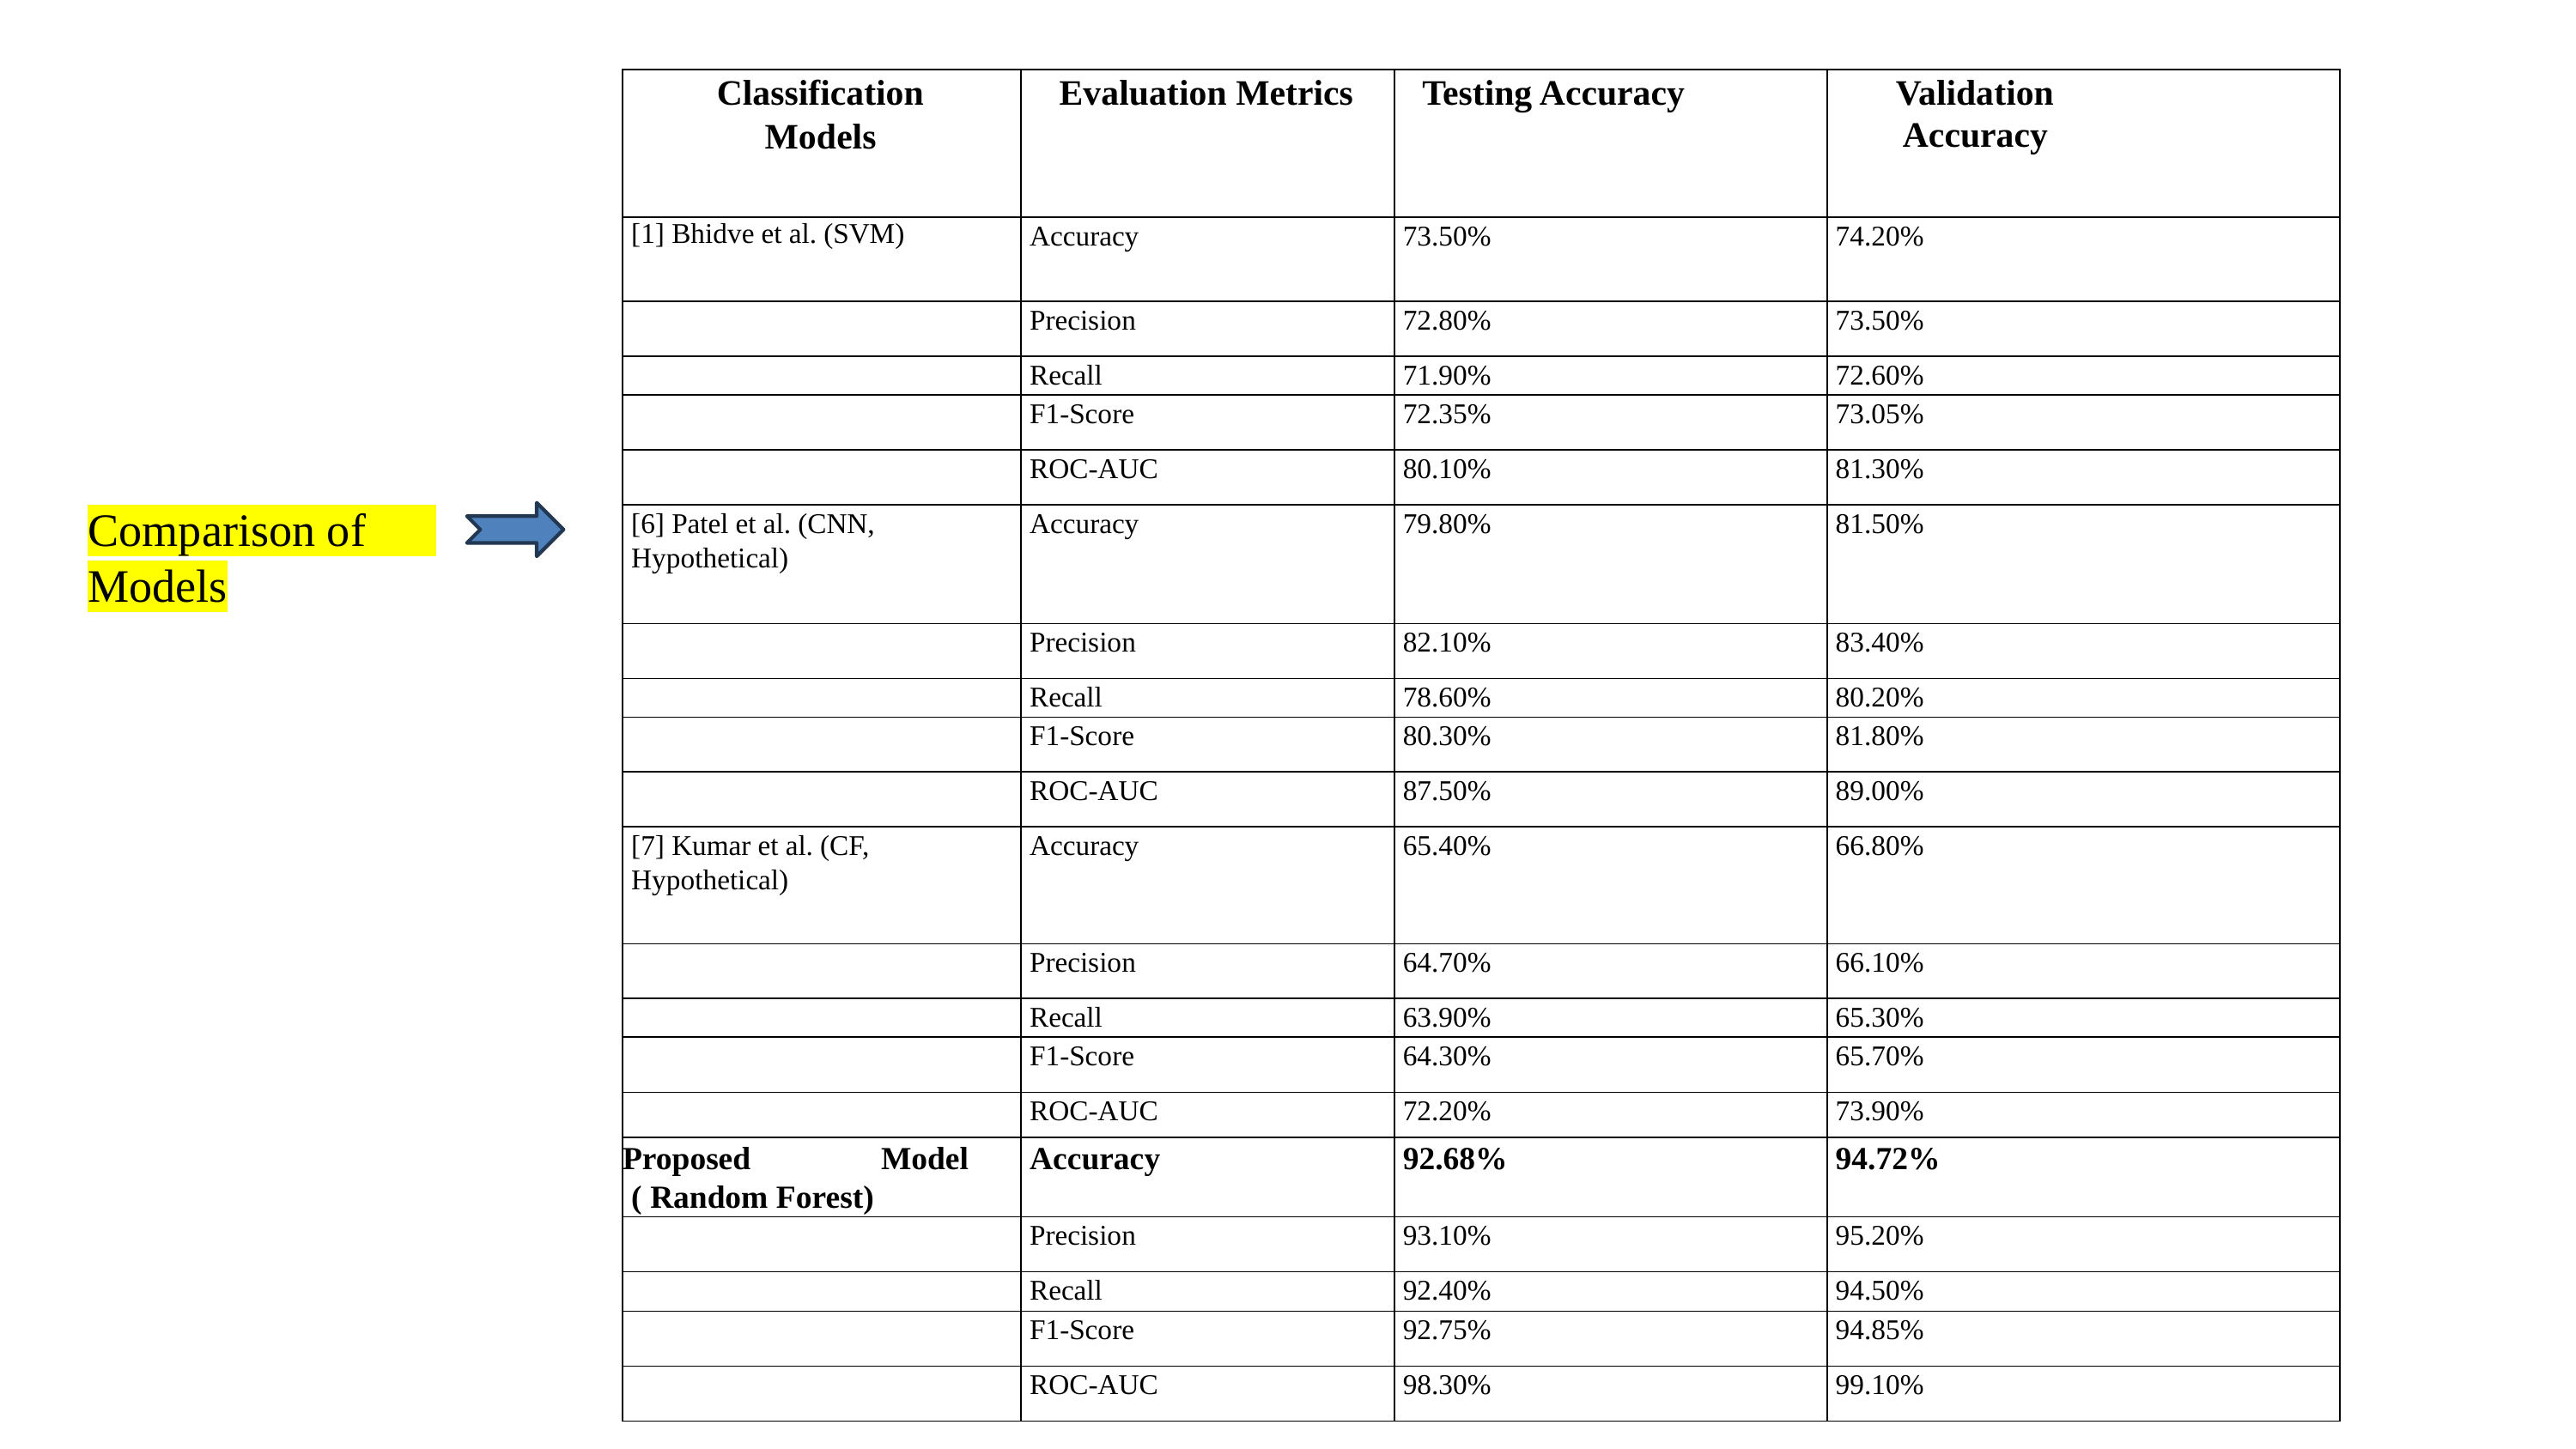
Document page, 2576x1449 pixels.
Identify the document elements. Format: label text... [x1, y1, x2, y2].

table_cell Precision [1022, 302, 1394, 355]
table_cell 80.30% [1395, 718, 1707, 771]
table_cell Recall [1022, 999, 1394, 1036]
table_cell 94.50% [1828, 1272, 2117, 1311]
table_cell 64.70% [1395, 944, 1707, 997]
table_cell 89.00% [1828, 773, 2117, 826]
table_cell 72.35% [1395, 396, 1707, 449]
table_cell [2117, 624, 2339, 678]
table_cell [2117, 1038, 2339, 1092]
table_cell 98.30% [1395, 1367, 1707, 1421]
table_header Evaluation Metrics [1022, 70, 1394, 216]
table_cell 80.10% [1395, 451, 1707, 504]
table_cell 83.40% [1828, 624, 2117, 678]
table_cell 80.20% [1828, 679, 2117, 717]
table_header Validation Accuracy [1828, 70, 2117, 216]
table_cell 65.70% [1828, 1038, 2117, 1092]
table_cell [1707, 944, 1826, 997]
table_cell 93.10% [1395, 1217, 1707, 1271]
table_cell [623, 451, 1020, 504]
table_header Testing Accuracy [1395, 70, 1707, 216]
table_cell F1-Score [1022, 1038, 1394, 1092]
table_cell [2117, 773, 2339, 826]
table_cell [2117, 1093, 2339, 1137]
table_cell Precision [1022, 944, 1394, 997]
table_cell [1707, 828, 1826, 943]
table_cell F1-Score [1022, 396, 1394, 449]
table_cell Recall [1022, 1272, 1394, 1311]
table_cell 78.60% [1395, 679, 1707, 717]
table_cell 87.50% [1395, 773, 1707, 826]
table_cell 66.80% [1828, 828, 2117, 943]
table_header [1707, 70, 1826, 216]
table_cell [2117, 999, 2339, 1036]
table_cell [1707, 624, 1826, 678]
table_cell [623, 396, 1020, 449]
table_cell ROC-AUC [1022, 451, 1394, 504]
table_cell 74.20% [1828, 218, 2117, 300]
table_cell [1707, 1367, 1826, 1421]
table_cell 92.40% [1395, 1272, 1707, 1311]
table_cell [1707, 357, 1826, 394]
table_cell 65.30% [1828, 999, 2117, 1036]
table_cell [2117, 828, 2339, 943]
table_cell [6] Patel et al. (CNN, Hypothetical) [623, 506, 1020, 623]
table_cell Accuracy [1022, 1138, 1394, 1216]
table_cell [623, 1367, 1020, 1421]
table_cell [2117, 1138, 2339, 1216]
table_cell 73.50% [1395, 218, 1707, 300]
table_cell 92.75% [1395, 1312, 1707, 1366]
table_cell [1707, 506, 1826, 623]
table_cell [1707, 218, 1826, 300]
table_cell [623, 1093, 1020, 1137]
table_cell Accuracy [1022, 828, 1394, 943]
table_cell 82.10% [1395, 624, 1707, 678]
table_cell [1707, 1272, 1826, 1311]
table_header Classification Models [623, 70, 1020, 216]
table_cell [2117, 451, 2339, 504]
table_cell 81.80% [1828, 718, 2117, 771]
table_cell 73.50% [1828, 302, 2117, 355]
table_cell [2117, 718, 2339, 771]
table_cell 73.90% [1828, 1093, 2117, 1137]
table_cell [1707, 1312, 1826, 1366]
table_cell [623, 624, 1020, 678]
table_cell [1707, 718, 1826, 771]
table_cell 72.80% [1395, 302, 1707, 355]
table_cell [623, 773, 1020, 826]
table_cell Accuracy [1022, 506, 1394, 623]
table_cell [623, 302, 1020, 355]
table_cell F1-Score [1022, 1312, 1394, 1366]
table_cell F1-Score [1022, 718, 1394, 771]
table_cell [623, 1038, 1020, 1092]
table_cell 94.85% [1828, 1312, 2117, 1366]
table_cell 94.72% [1828, 1138, 2117, 1216]
table_cell [2117, 396, 2339, 449]
table_cell [1707, 1138, 1826, 1216]
table_cell 71.90% [1395, 357, 1707, 394]
table_cell [2117, 1367, 2339, 1421]
table_cell [623, 1312, 1020, 1366]
table_cell [2117, 1217, 2339, 1271]
table_cell [2117, 944, 2339, 997]
table_cell [2117, 302, 2339, 355]
table_cell Accuracy [1022, 218, 1394, 300]
table_header [2117, 70, 2339, 216]
table_cell [623, 1272, 1020, 1311]
table_cell [1707, 999, 1826, 1036]
table_cell Recall [1022, 679, 1394, 717]
table_cell [1707, 302, 1826, 355]
table_cell 81.50% [1828, 506, 2117, 623]
table_cell 81.30% [1828, 451, 2117, 504]
table_cell [2117, 218, 2339, 300]
table_cell [1] Bhidve et al. (SVM) [623, 218, 1020, 300]
table_cell 95.20% [1828, 1217, 2117, 1271]
table_cell [2117, 357, 2339, 394]
table_cell 99.10% [1828, 1367, 2117, 1421]
table_cell Recall [1022, 357, 1394, 394]
table_cell [1707, 773, 1826, 826]
table_cell [1707, 396, 1826, 449]
table_cell [1707, 679, 1826, 717]
table_cell [2117, 506, 2339, 623]
table_cell [623, 944, 1020, 997]
table_cell [623, 1217, 1020, 1271]
table_cell [623, 999, 1020, 1036]
table_cell [623, 679, 1020, 717]
table_cell 72.20% [1395, 1093, 1707, 1137]
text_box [0, 2, 580, 1449]
table_cell [623, 718, 1020, 771]
table_cell 79.80% [1395, 506, 1707, 623]
table_cell Proposed Model ( Random Forest) [623, 1138, 1020, 1216]
table_cell [1707, 1093, 1826, 1137]
table_cell Precision [1022, 624, 1394, 678]
table_cell [1707, 451, 1826, 504]
table_cell ROC-AUC [1022, 1367, 1394, 1421]
table_cell [623, 357, 1020, 394]
table_cell [1707, 1217, 1826, 1271]
table_cell 72.60% [1828, 357, 2117, 394]
table_cell 66.10% [1828, 944, 2117, 997]
table_cell [2117, 679, 2339, 717]
table_cell [1707, 1038, 1826, 1092]
table_cell 63.90% [1395, 999, 1707, 1036]
table_cell Precision [1022, 1217, 1394, 1271]
table_cell [7] Kumar et al. (CF, Hypothetical) [623, 828, 1020, 943]
table_cell ROC-AUC [1022, 1093, 1394, 1137]
table_cell ROC-AUC [1022, 773, 1394, 826]
table_cell 65.40% [1395, 828, 1707, 943]
table_cell 92.68% [1395, 1138, 1707, 1216]
table_cell [2117, 1272, 2339, 1311]
table_cell 73.05% [1828, 396, 2117, 449]
table_cell 64.30% [1395, 1038, 1707, 1092]
table_cell [2117, 1312, 2339, 1366]
